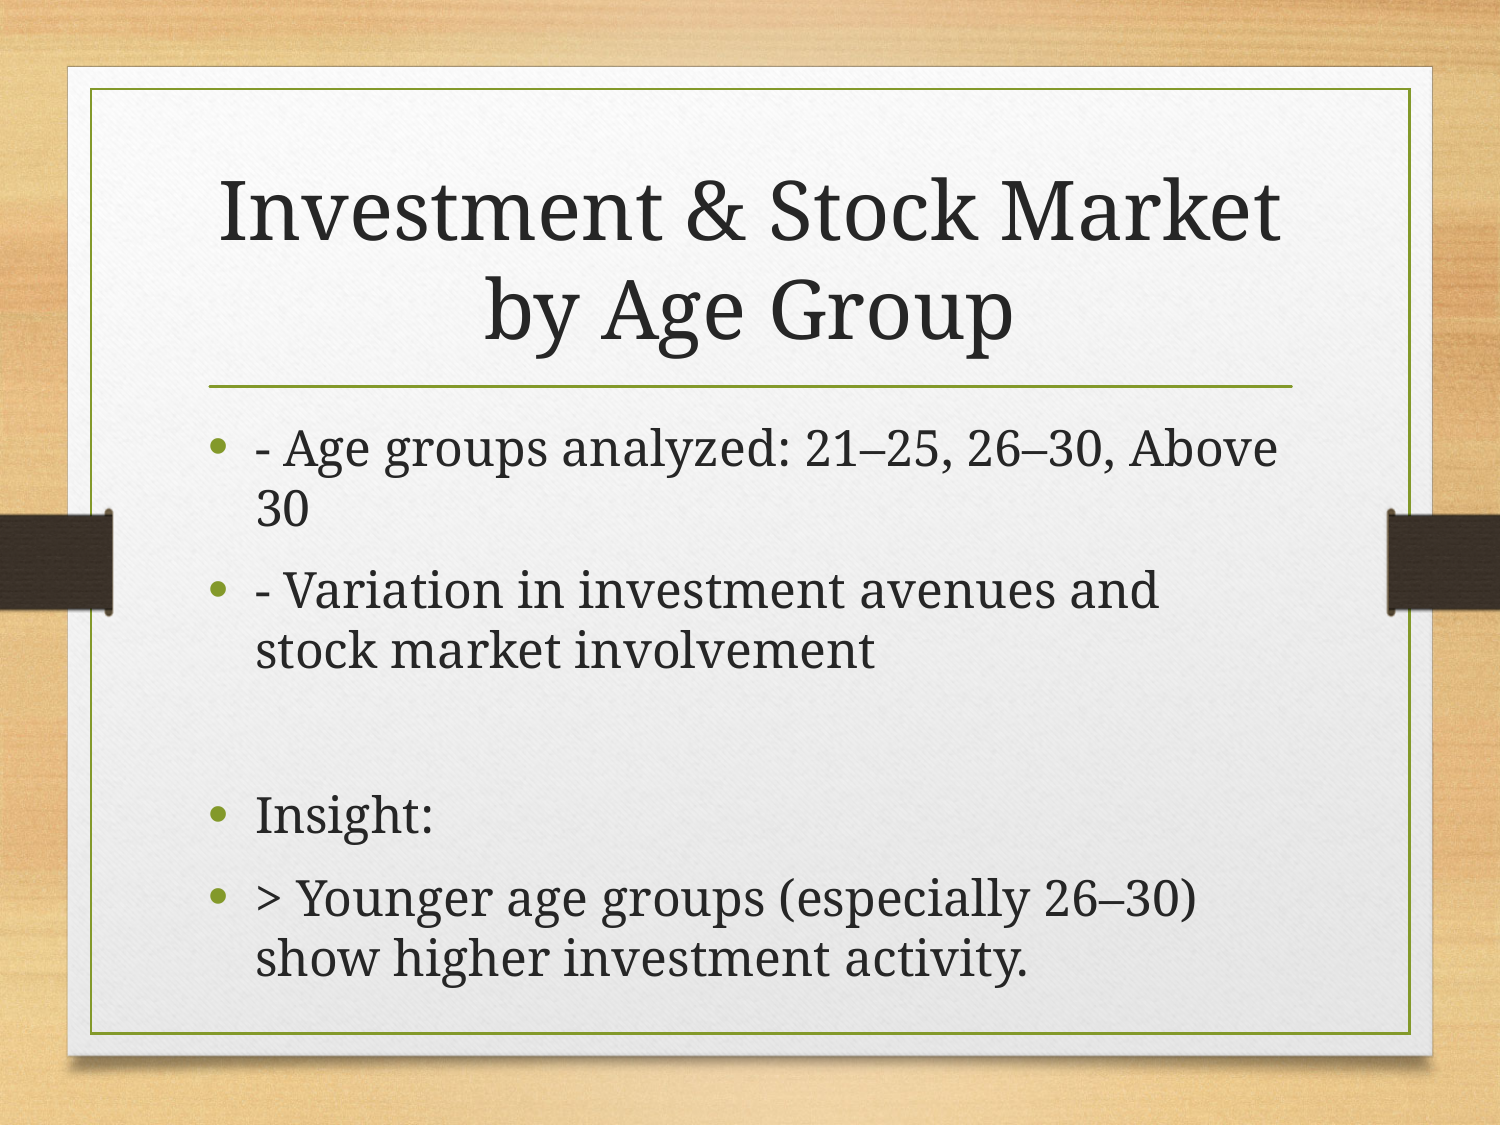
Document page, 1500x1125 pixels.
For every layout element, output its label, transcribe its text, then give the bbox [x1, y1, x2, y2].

picture [0, 0, 1500, 1125]
list - Age groups analyzed: 21–25, 26–30, Above 30 - Variation in investment avenues and stock market involvement Insight: > Younger age groups (especially 26–30) show higher investment activity. [193, 408, 1309, 974]
title Investment & Stock Market by Age Group [193, 150, 1309, 365]
